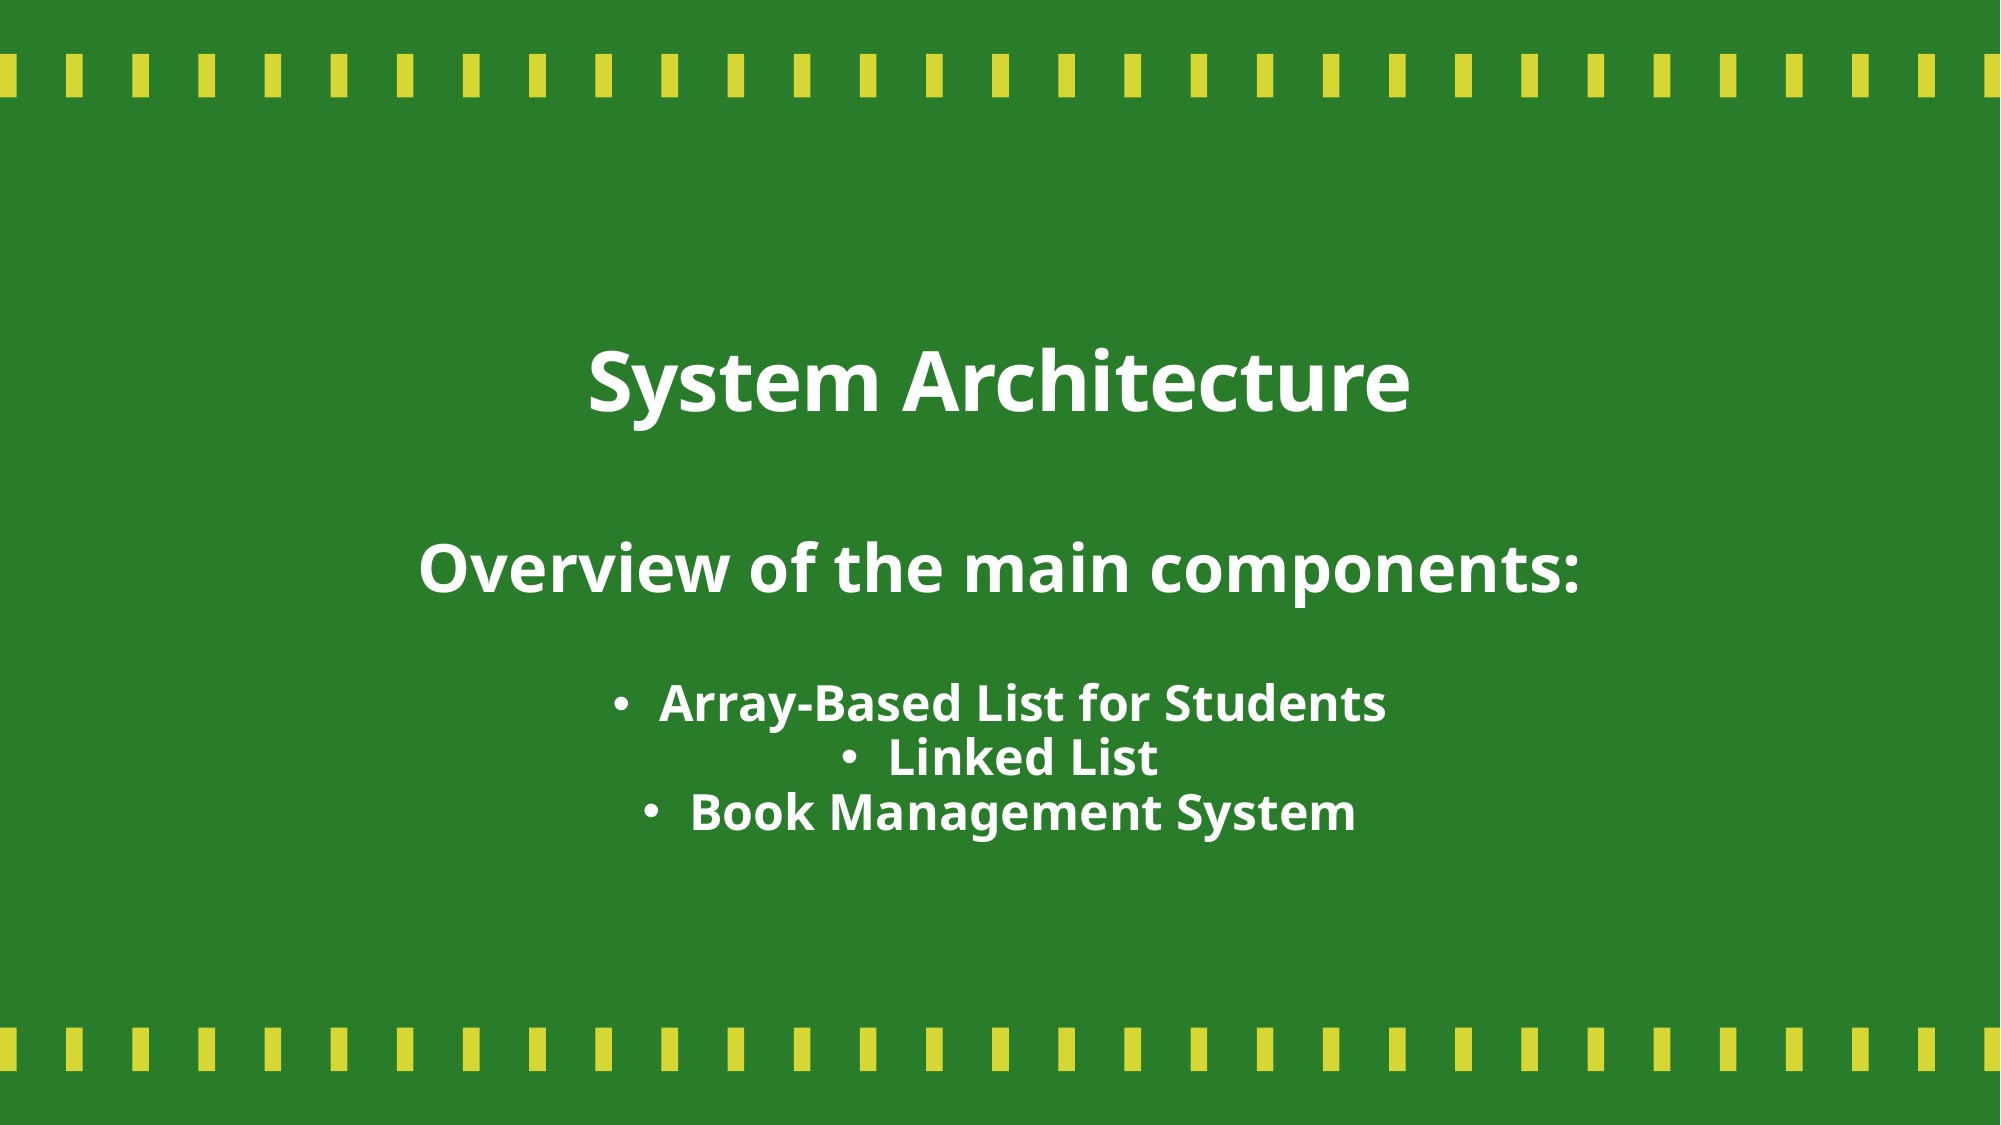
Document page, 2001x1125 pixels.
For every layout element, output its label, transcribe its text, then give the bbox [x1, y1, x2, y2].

list Overview of the main components: Array-Based List for Students Linked List Book Management System [360, 534, 1640, 787]
title System Architecture [250, 327, 1750, 429]
